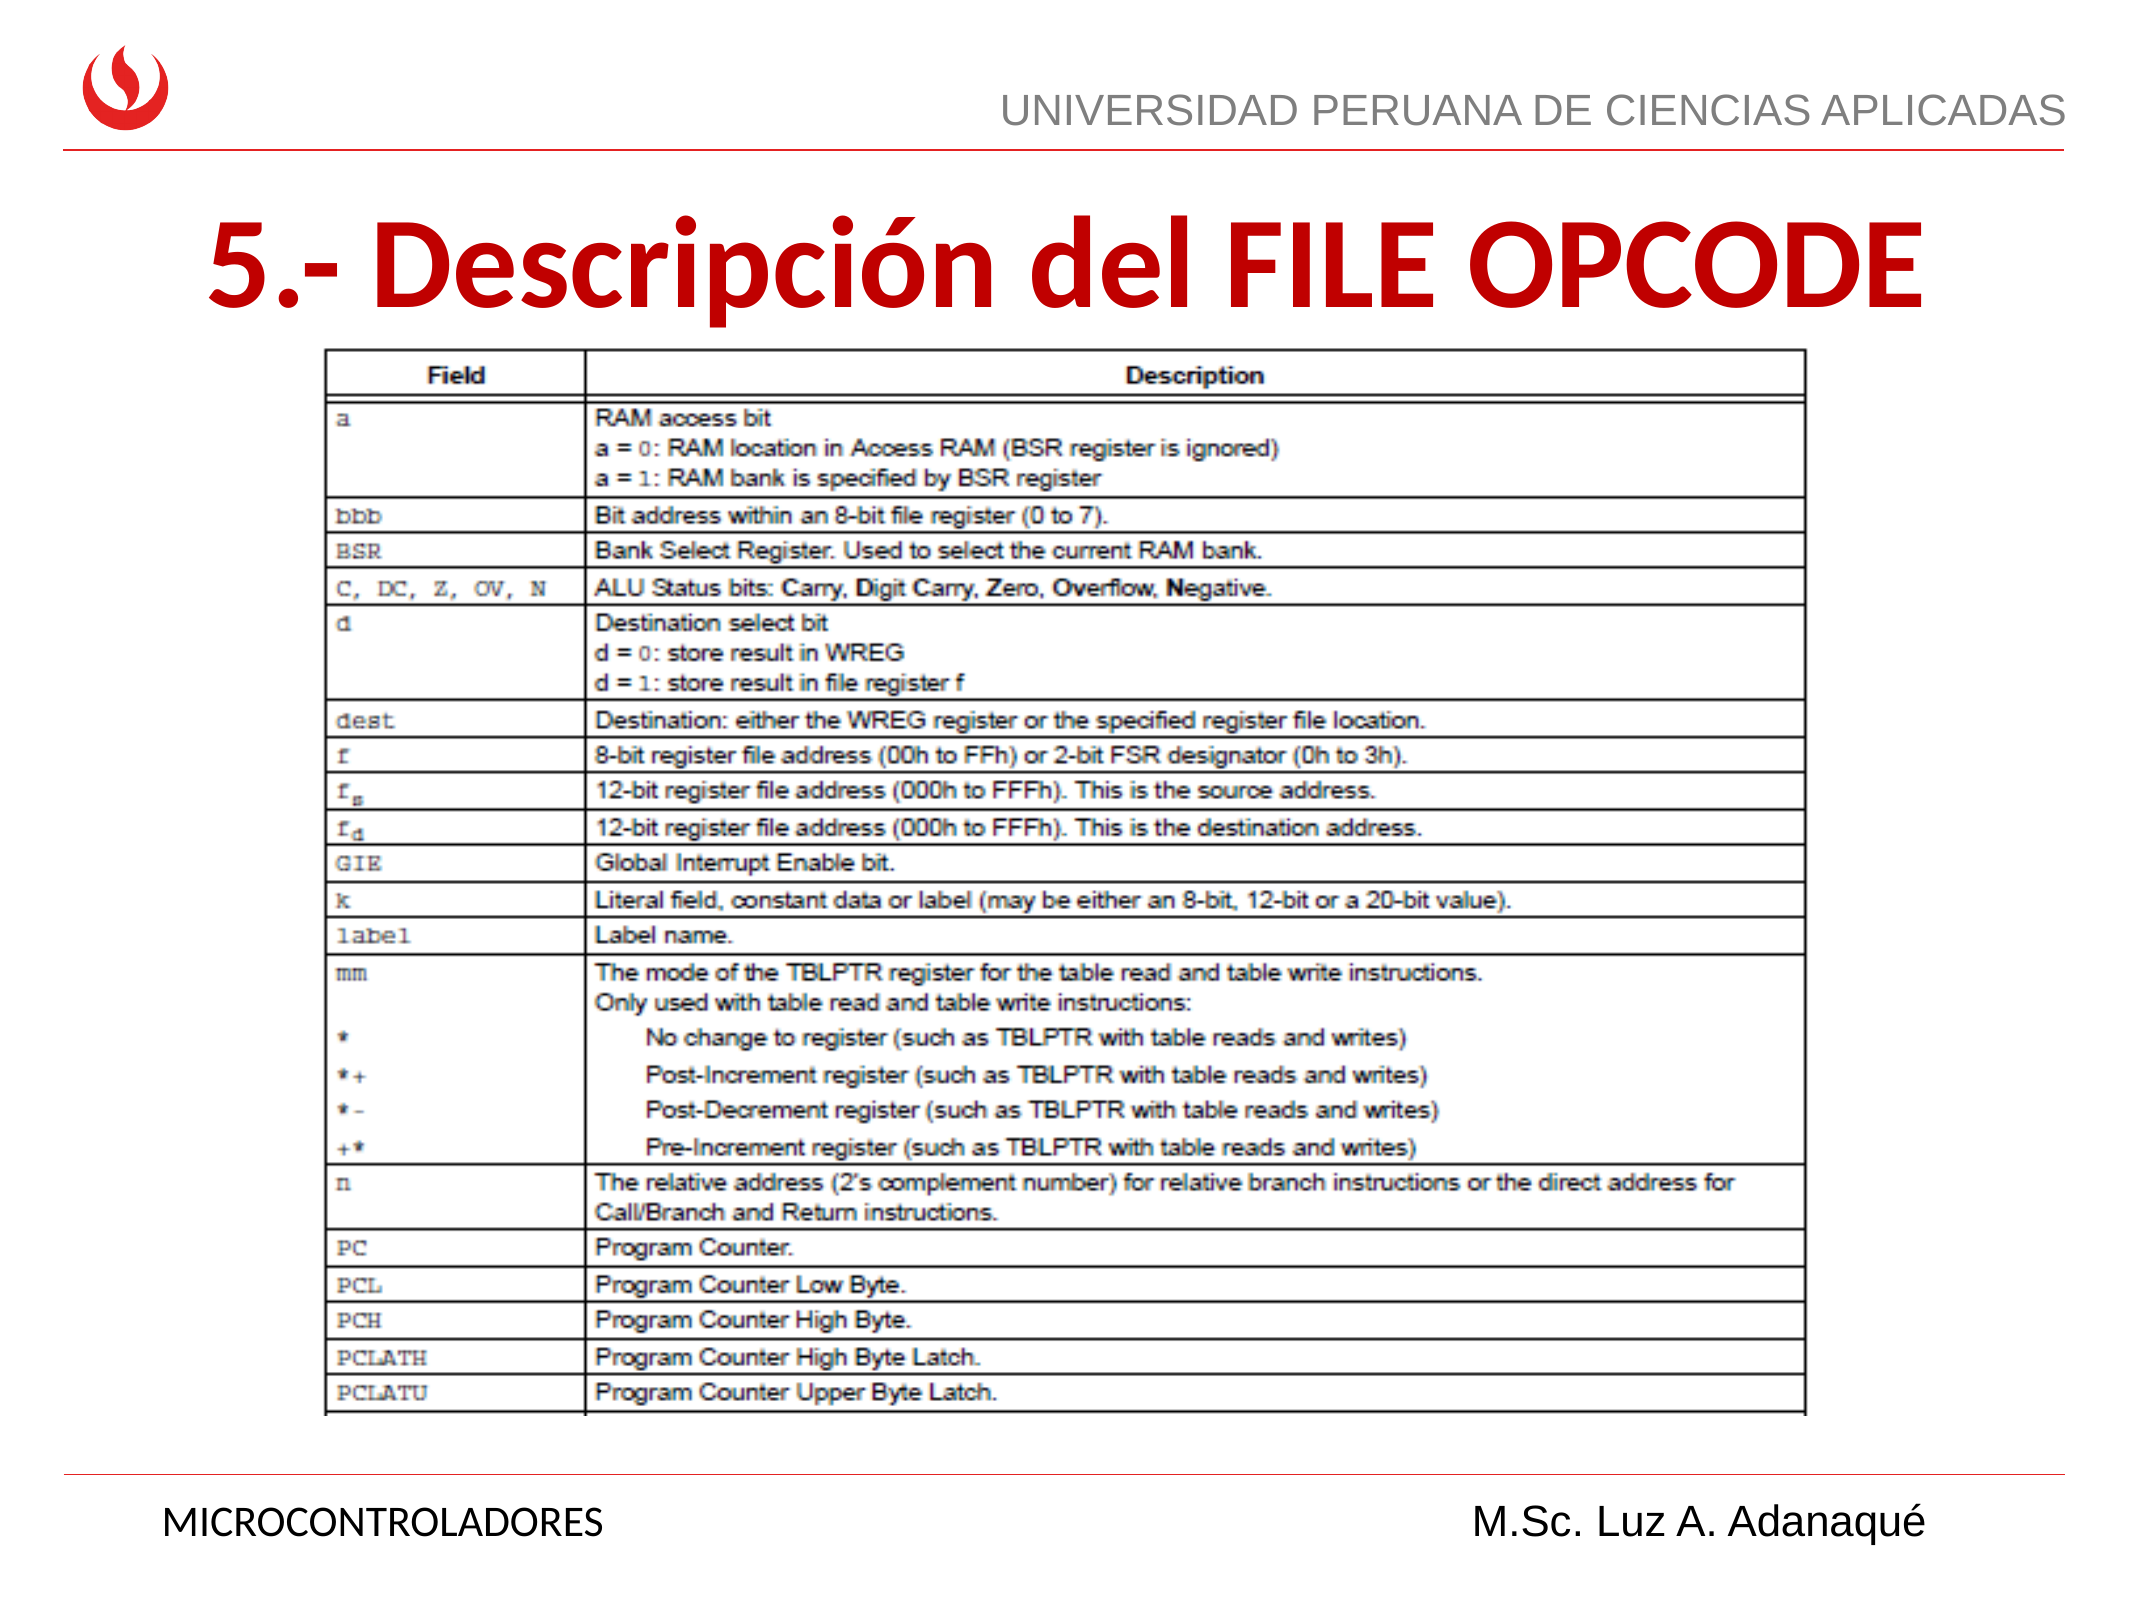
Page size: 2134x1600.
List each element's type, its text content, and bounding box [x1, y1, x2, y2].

picture [53, 16, 197, 160]
text_box [320, 347, 1818, 1417]
title 5.- Descripción del FILE OPCODE [146, 183, 1987, 348]
